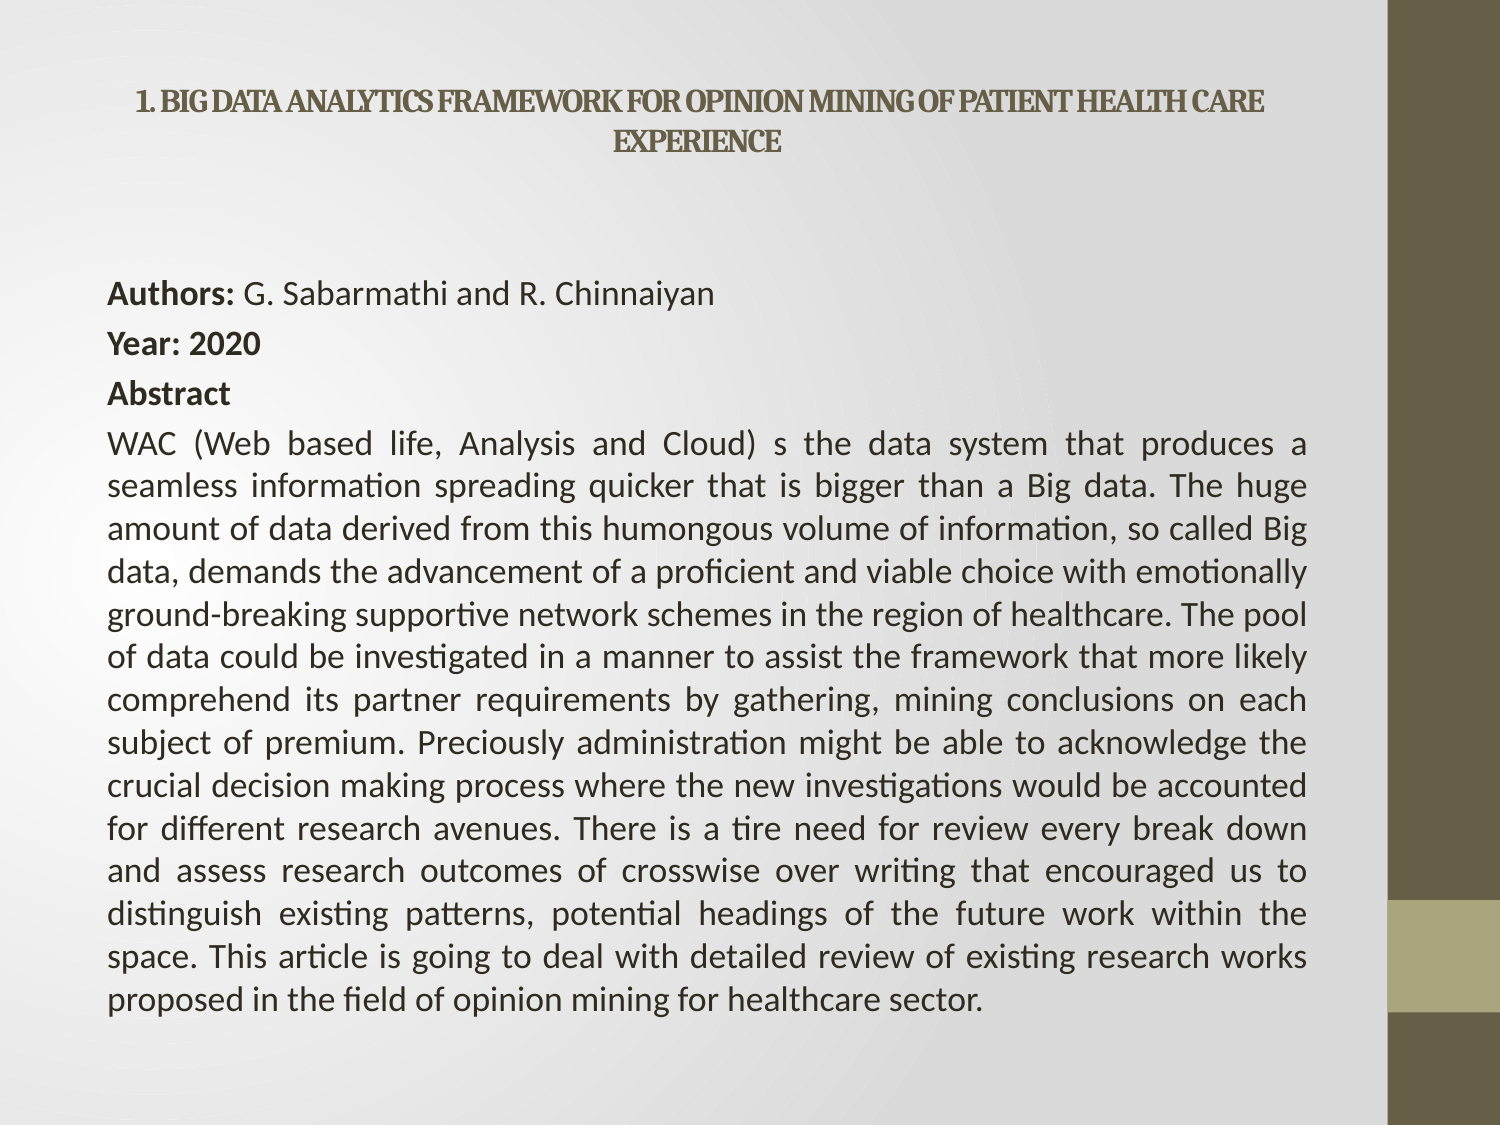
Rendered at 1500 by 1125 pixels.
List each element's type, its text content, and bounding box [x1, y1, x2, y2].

title 1. BIG DATA ANALYTICS FRAMEWORK FOR OPINION MINING OF PATIENT HEALTH CARE EXPERIENCE [75, 45, 1325, 233]
list Authors: G. Sabarmathi and R. Chinnaiyan Year: 2020 Abstract WAC (Web based life, Analysis and Cloud) s the data system that produces a seamless information spreading quicker that is bigger than a Big data. The huge amount of data derived from this humongous volume of information, so called Big data, demands the advancement of a proficient and viable choice with emotionally ground-breaking supportive network schemes in the region of healthcare. The pool of data could be investigated in a manner to assist the framework that more likely comprehend its partner requirements by gathering, mining conclusions on each subject of premium. Preciously administration might be able to acknowledge the crucial decision making process where the new investigations would be accounted for different research avenues. There is a tire need for review every break down and assess research outcomes of crosswise over writing that encouraged us to distinguish existing patterns, potential headings of the future work within the space. This article is going to deal with detailed review of existing research works proposed in the field of opinion mining for healthcare sector. [75, 262, 1325, 1050]
